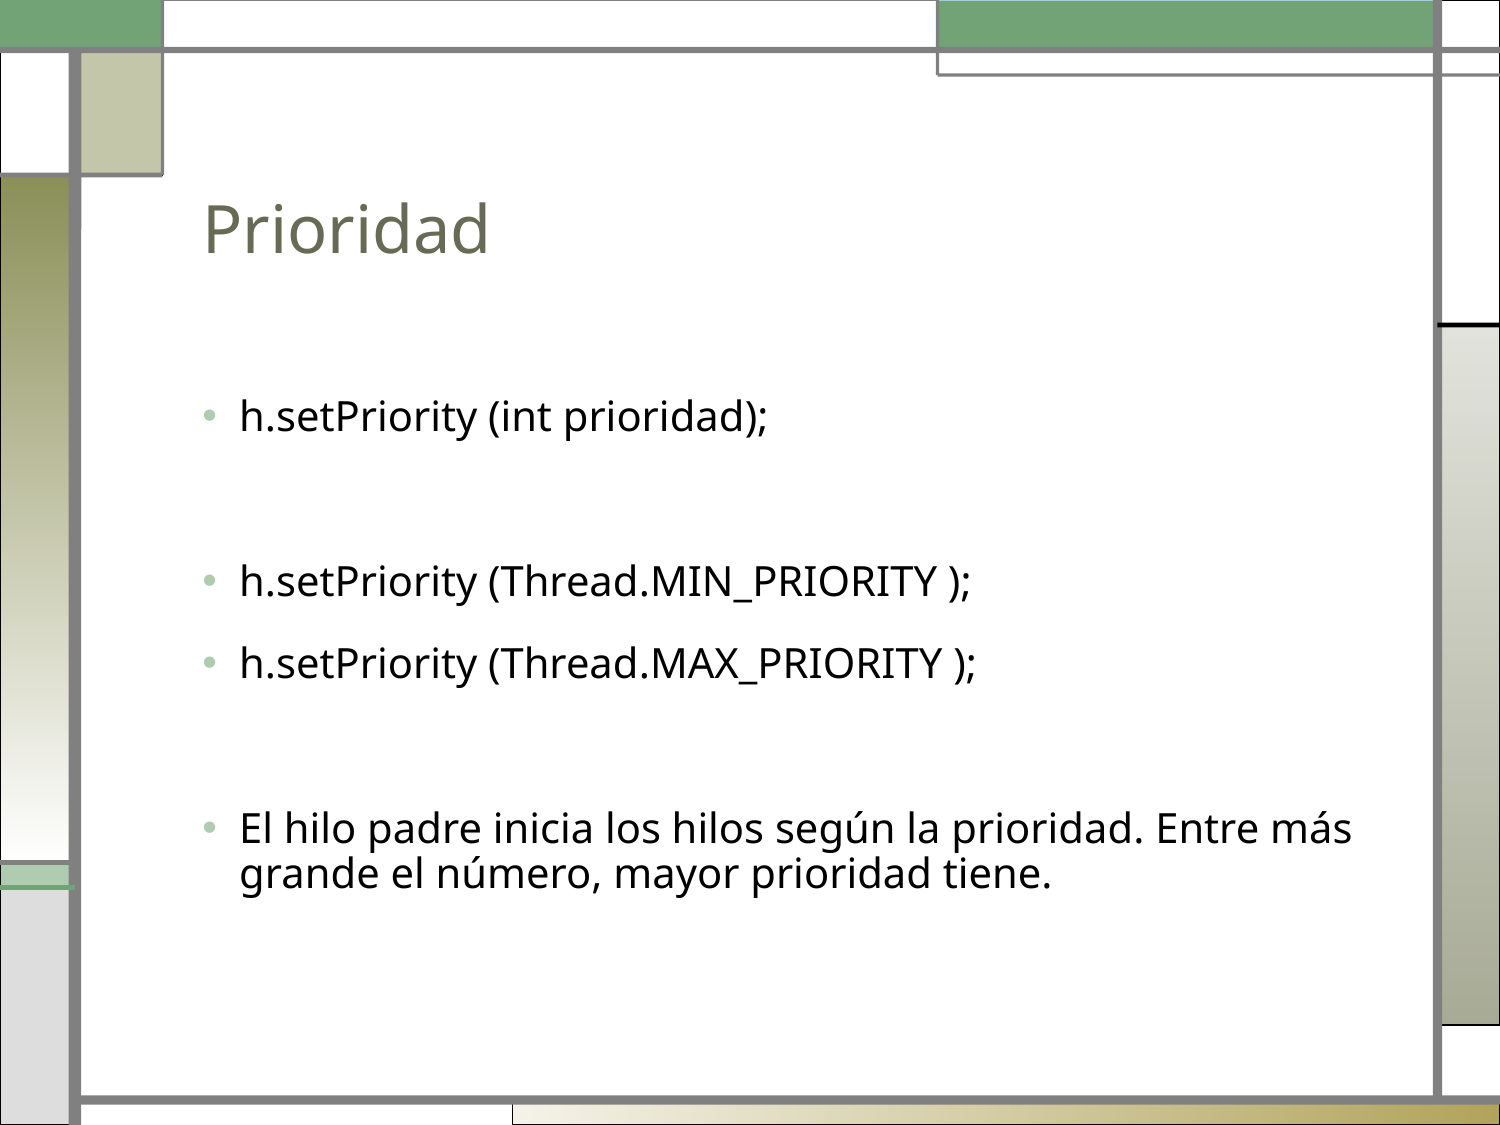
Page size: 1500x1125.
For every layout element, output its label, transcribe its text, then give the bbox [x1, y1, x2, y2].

title Prioridad [187, 87, 1369, 275]
list h.setPriority (int prioridad); h.setPriority (Thread.MIN_PRIORITY ); h.setPriority (Thread.MAX_PRIORITY ); El hilo padre inicia los hilos según la prioridad. Entre más grande el número, mayor prioridad tiene. [187, 299, 1369, 988]
